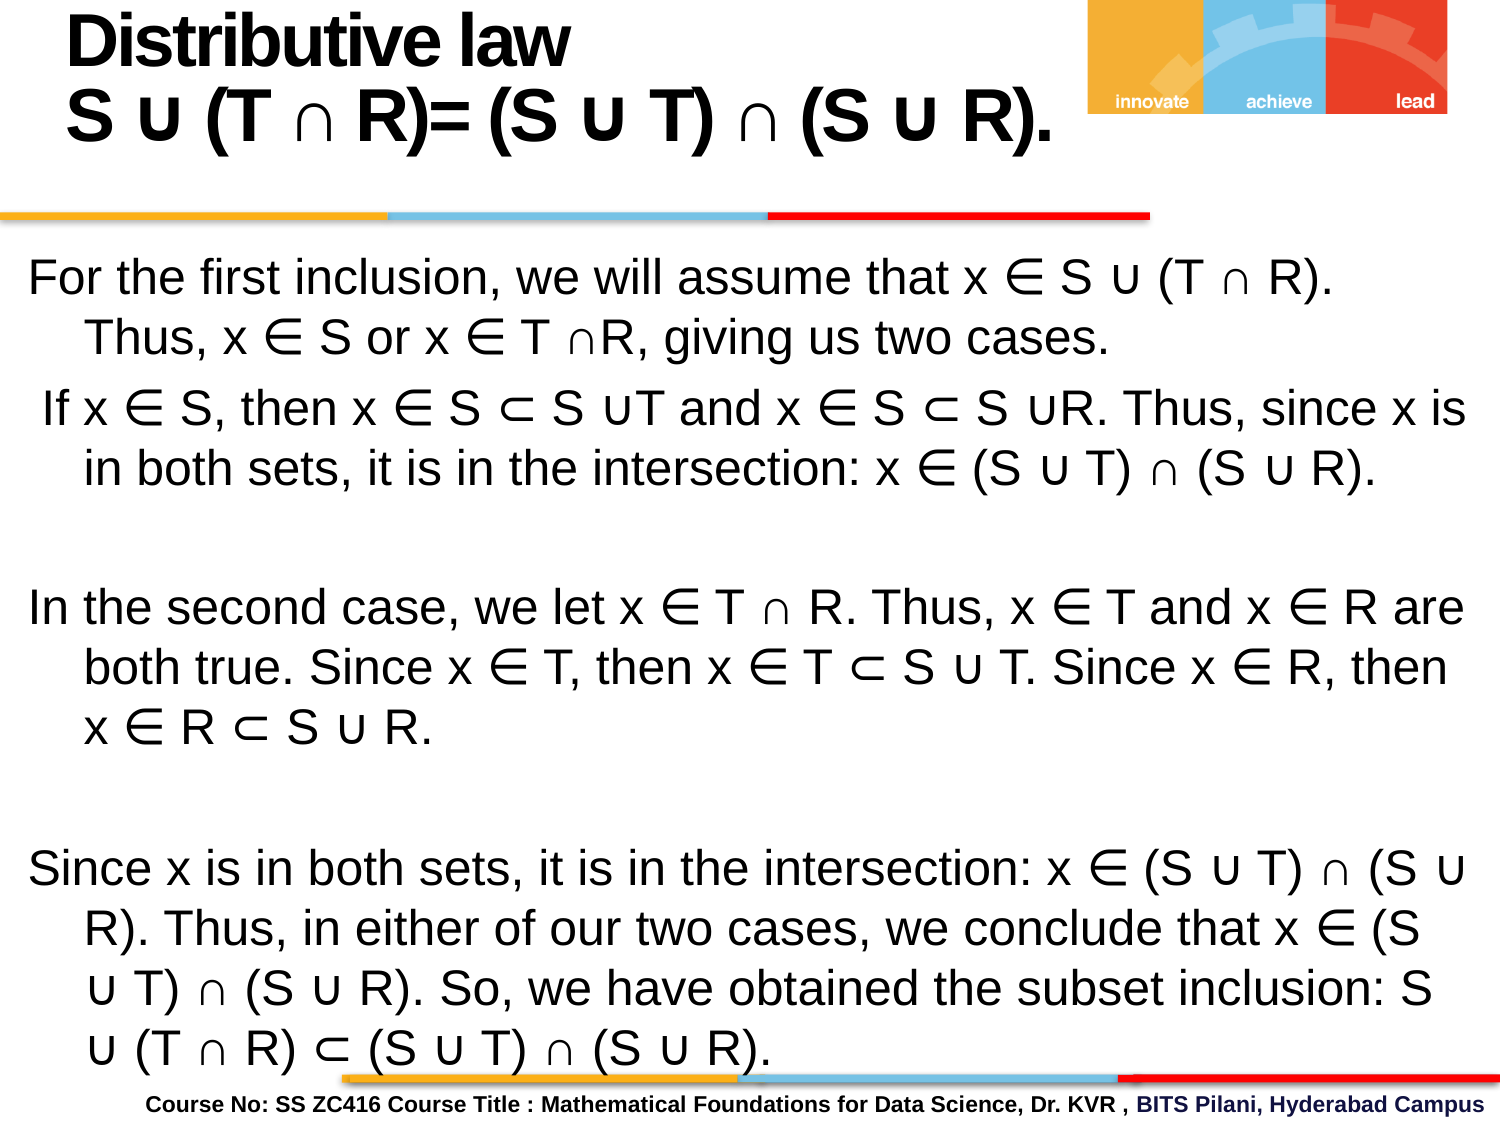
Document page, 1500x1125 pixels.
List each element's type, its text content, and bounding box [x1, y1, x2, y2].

list For the first inclusion, we will assume that x ∈ S ∪ (T ∩ R). Thus, x ∈ S or x ∈ T ∩R, giving us two cases. If x ∈ S, then x ∈ S ⊂ S ∪T and x ∈ S ⊂ S ∪R. Thus, since x is in both sets, it is in the intersection: x ∈ (S ∪ T) ∩ (S ∪ R). In the second case, we let x ∈ T ∩ R. Thus, x ∈ T and x ∈ R are both true. Since x ∈ T, then x ∈ T ⊂ S ∪ T. Since x ∈ R, then x ∈ R ⊂ S ∪ R. Since x is in both sets, it is in the intersection: x ∈ (S ∪ T) ∩ (S ∪ R). Thus, in either of our two cases, we conclude that x ∈ (S ∪ T) ∩ (S ∪ R). So, we have obtained the subset inclusion: S ∪ (T ∩ R) ⊂ (S ∪ T) ∩ (S ∪ R). [12, 237, 1488, 1063]
picture [1087, 0, 1448, 114]
list Distributive law S ∪ (T ∩ R)= (S ∪ T) ∩ (S ∪ R). [50, 24, 1088, 213]
